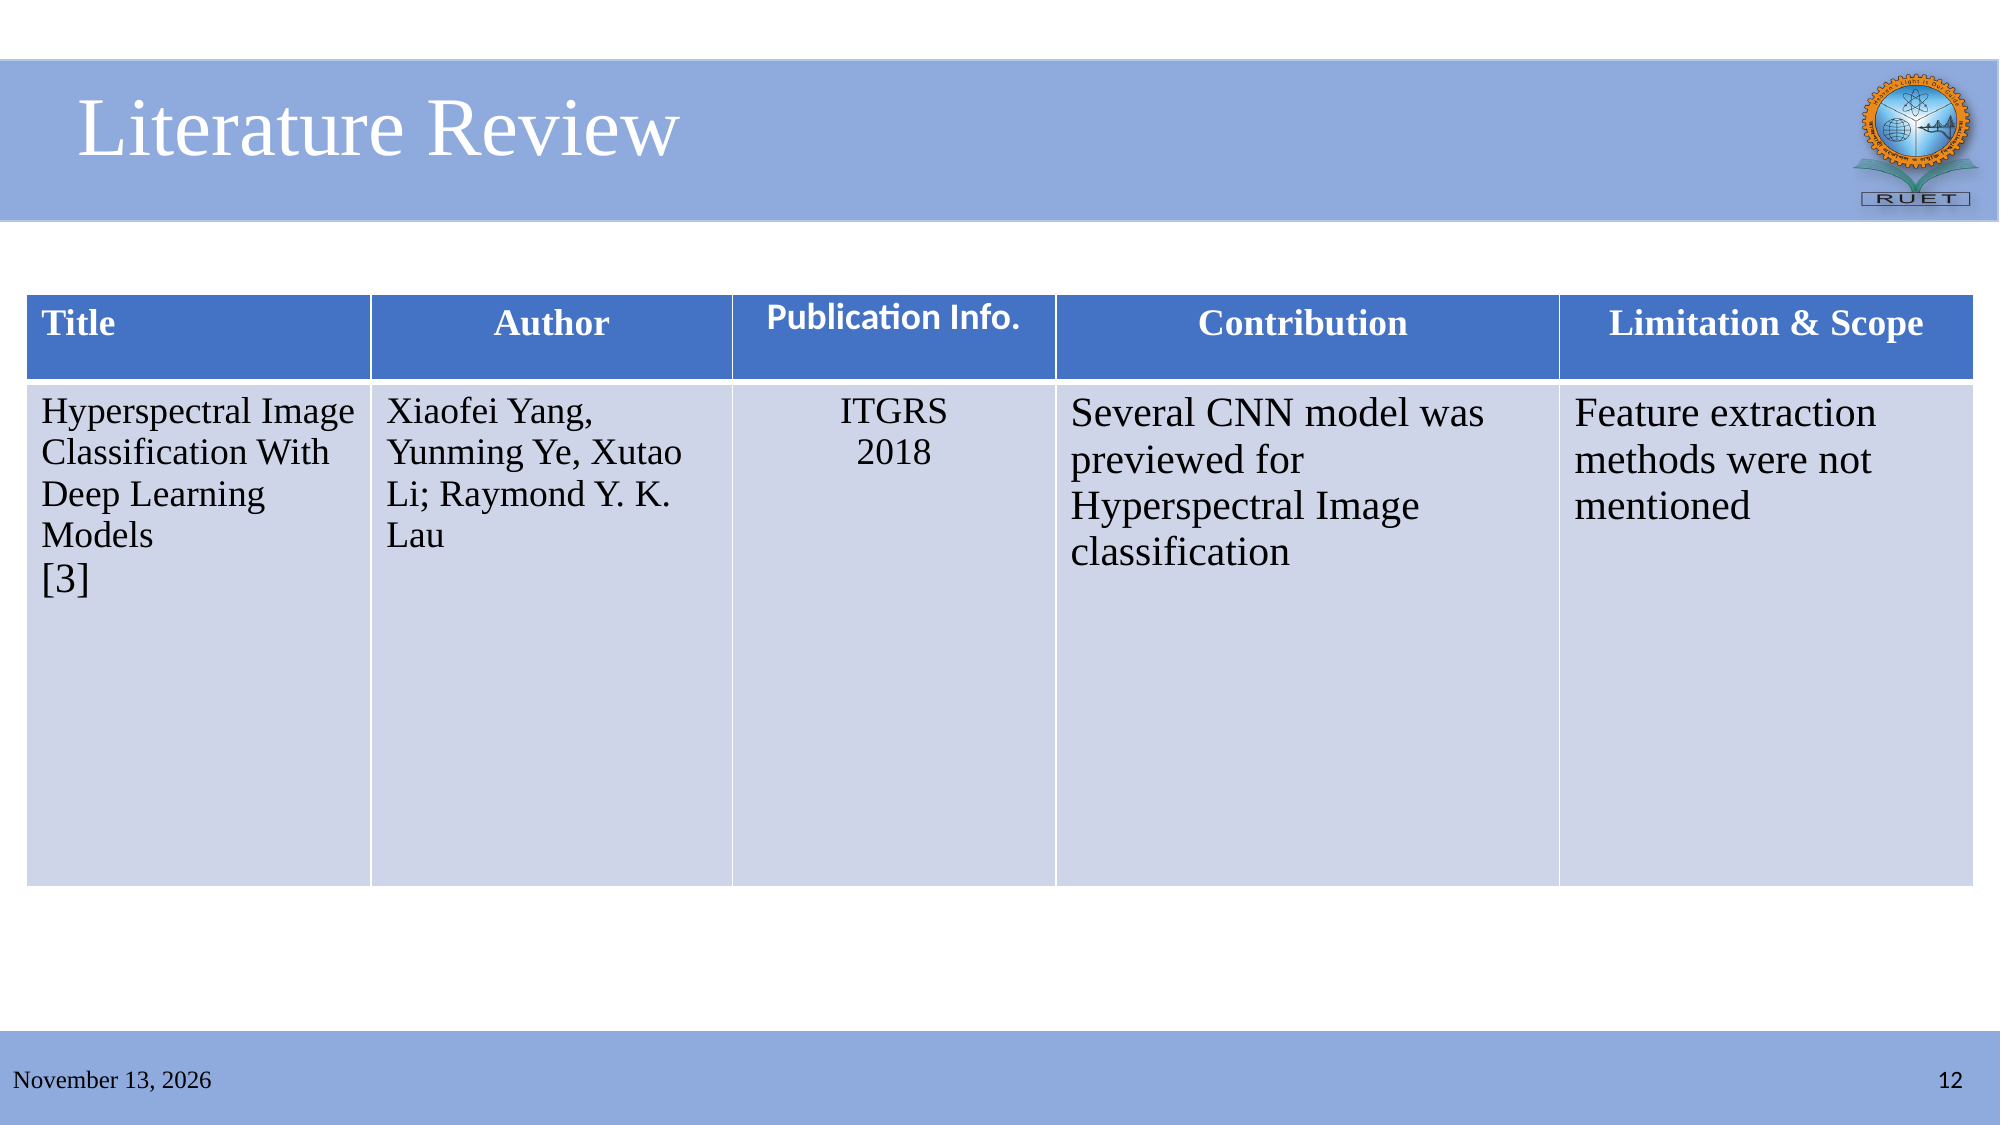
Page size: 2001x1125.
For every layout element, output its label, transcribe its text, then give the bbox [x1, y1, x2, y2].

table_header Publication Info. [733, 295, 1055, 379]
table_cell Xiaofei Yang, Yunming Ye, Xutao Li; Raymond Y. K. Lau [372, 385, 732, 886]
slide_number 12 [1528, 1048, 1979, 1108]
text_box [0, 59, 1839, 222]
text_box Literature Review [62, 64, 697, 180]
table_header Author [372, 295, 732, 379]
table_header Limitation & Scope [1560, 295, 1973, 379]
picture [1839, 59, 2000, 231]
table_cell Several CNN model was previewed for Hyperspectral Image classification [1057, 385, 1559, 886]
table_cell ITGRS 2018 [733, 385, 1055, 886]
table_header Contribution [1057, 295, 1559, 379]
table_cell Hyperspectral Image Classification With Deep Learning Models [3] [27, 385, 370, 886]
table_cell Feature extraction methods were not mentioned [1560, 385, 1973, 886]
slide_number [0, 1048, 448, 1108]
table_header Title [27, 295, 370, 379]
text_box [0, 1030, 2000, 1125]
